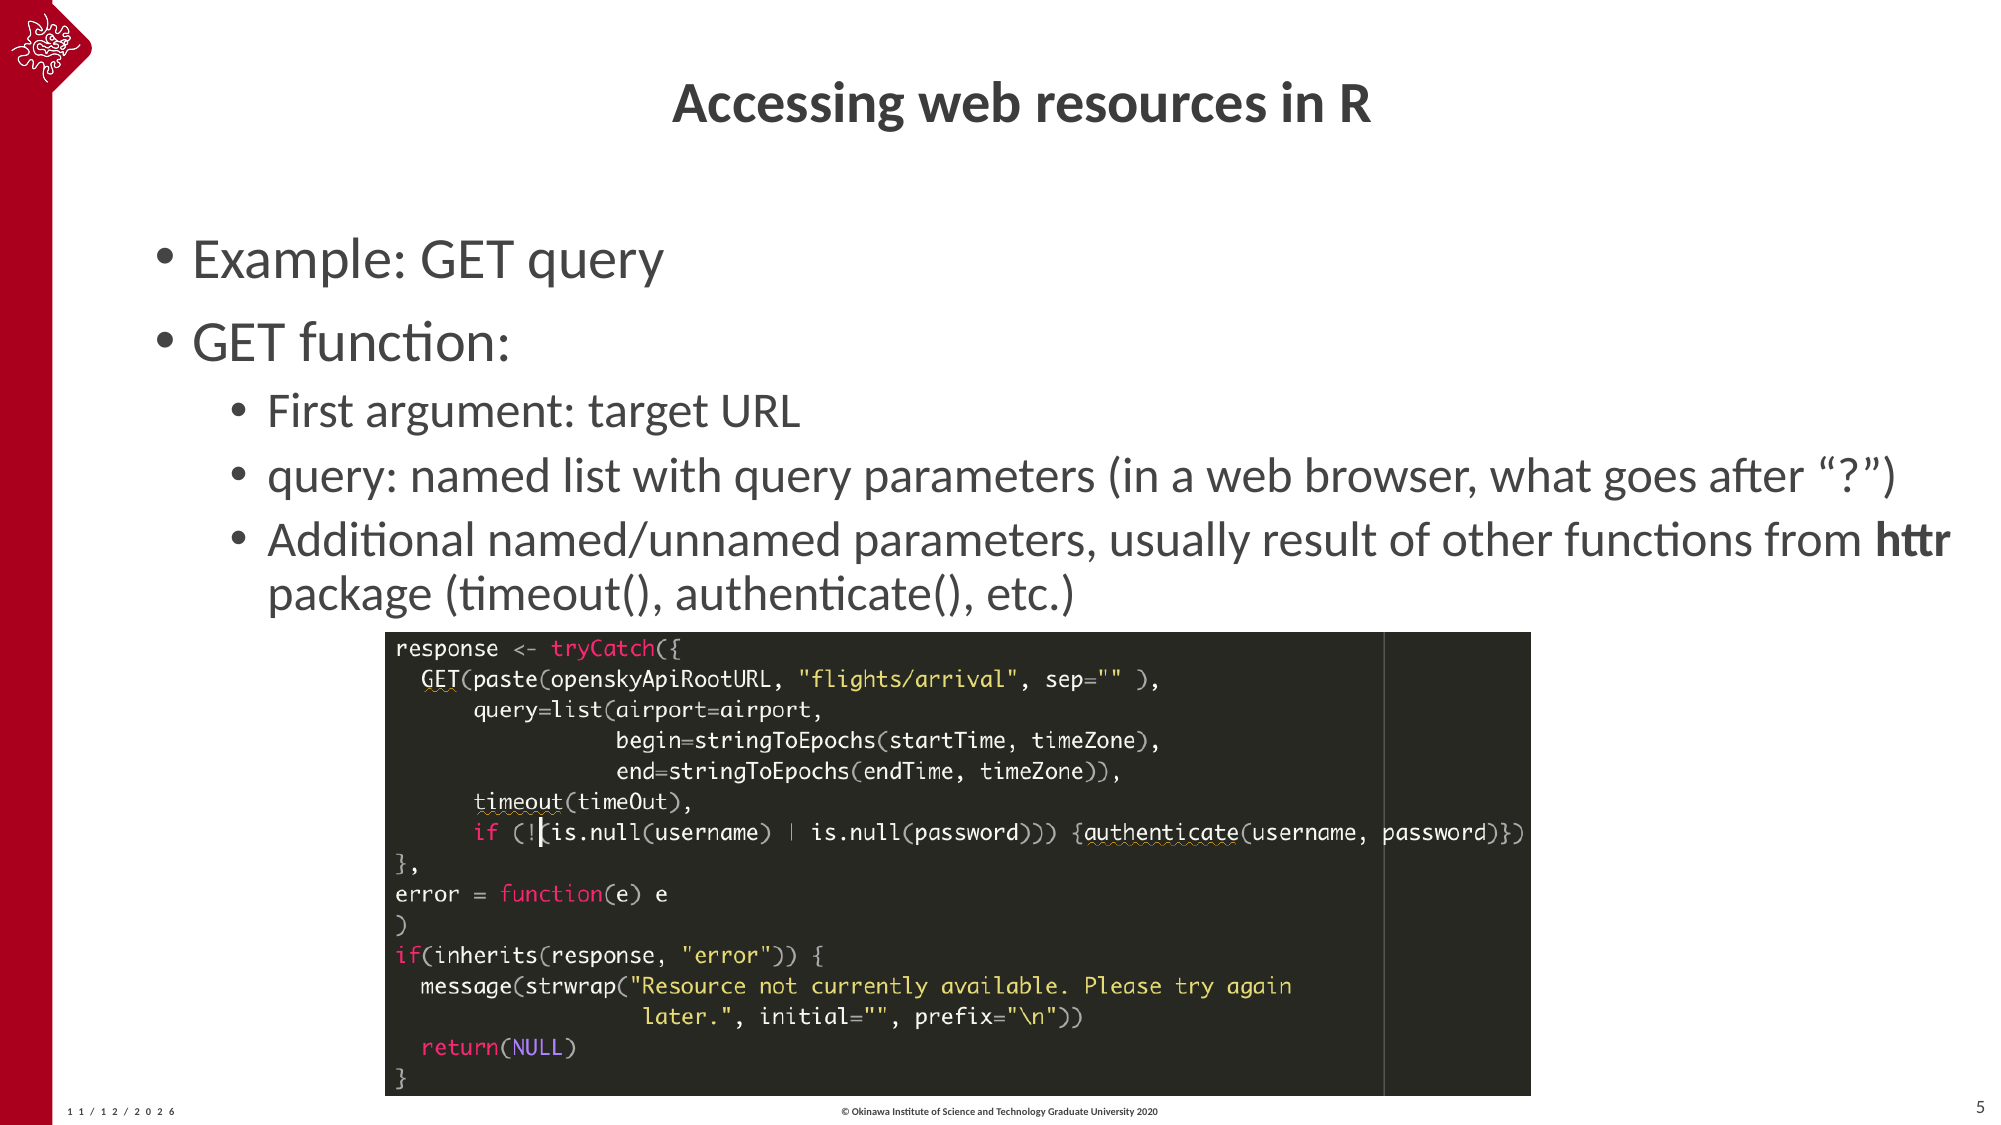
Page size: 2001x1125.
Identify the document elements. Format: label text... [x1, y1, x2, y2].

picture [385, 632, 1531, 1096]
picture [11, 13, 81, 83]
title Accessing web resources in R [104, 72, 1940, 137]
list Example: GET query GET function: First argument: target URL query: named list with query parameters (in a web browser, what goes after “?”) Additional named/unnamed parameters, usually result of other functions from httr package (timeout(), authenticate(), etc.) [139, 220, 1975, 1053]
